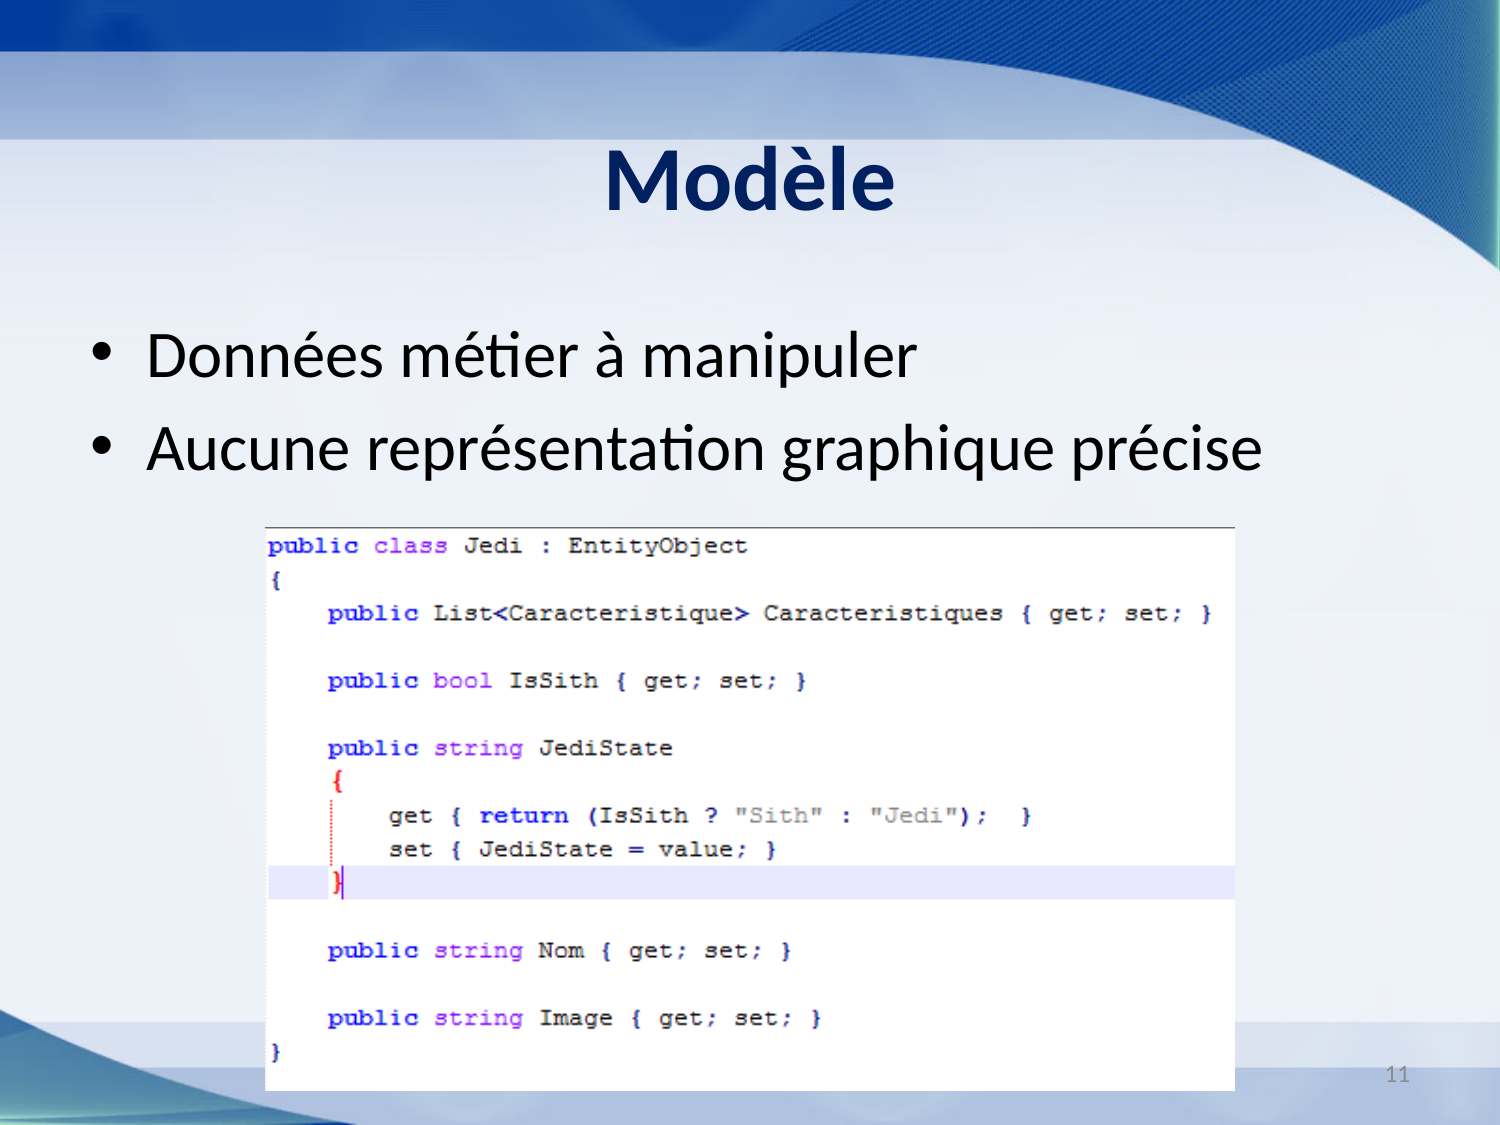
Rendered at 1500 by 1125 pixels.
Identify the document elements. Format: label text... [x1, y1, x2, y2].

list Données métier à manipuler Aucune représentation graphique précise [75, 209, 1425, 953]
slide_number 11 [1074, 1042, 1425, 1103]
title Modèle [75, 79, 1425, 209]
picture [0, 0, 1500, 1125]
